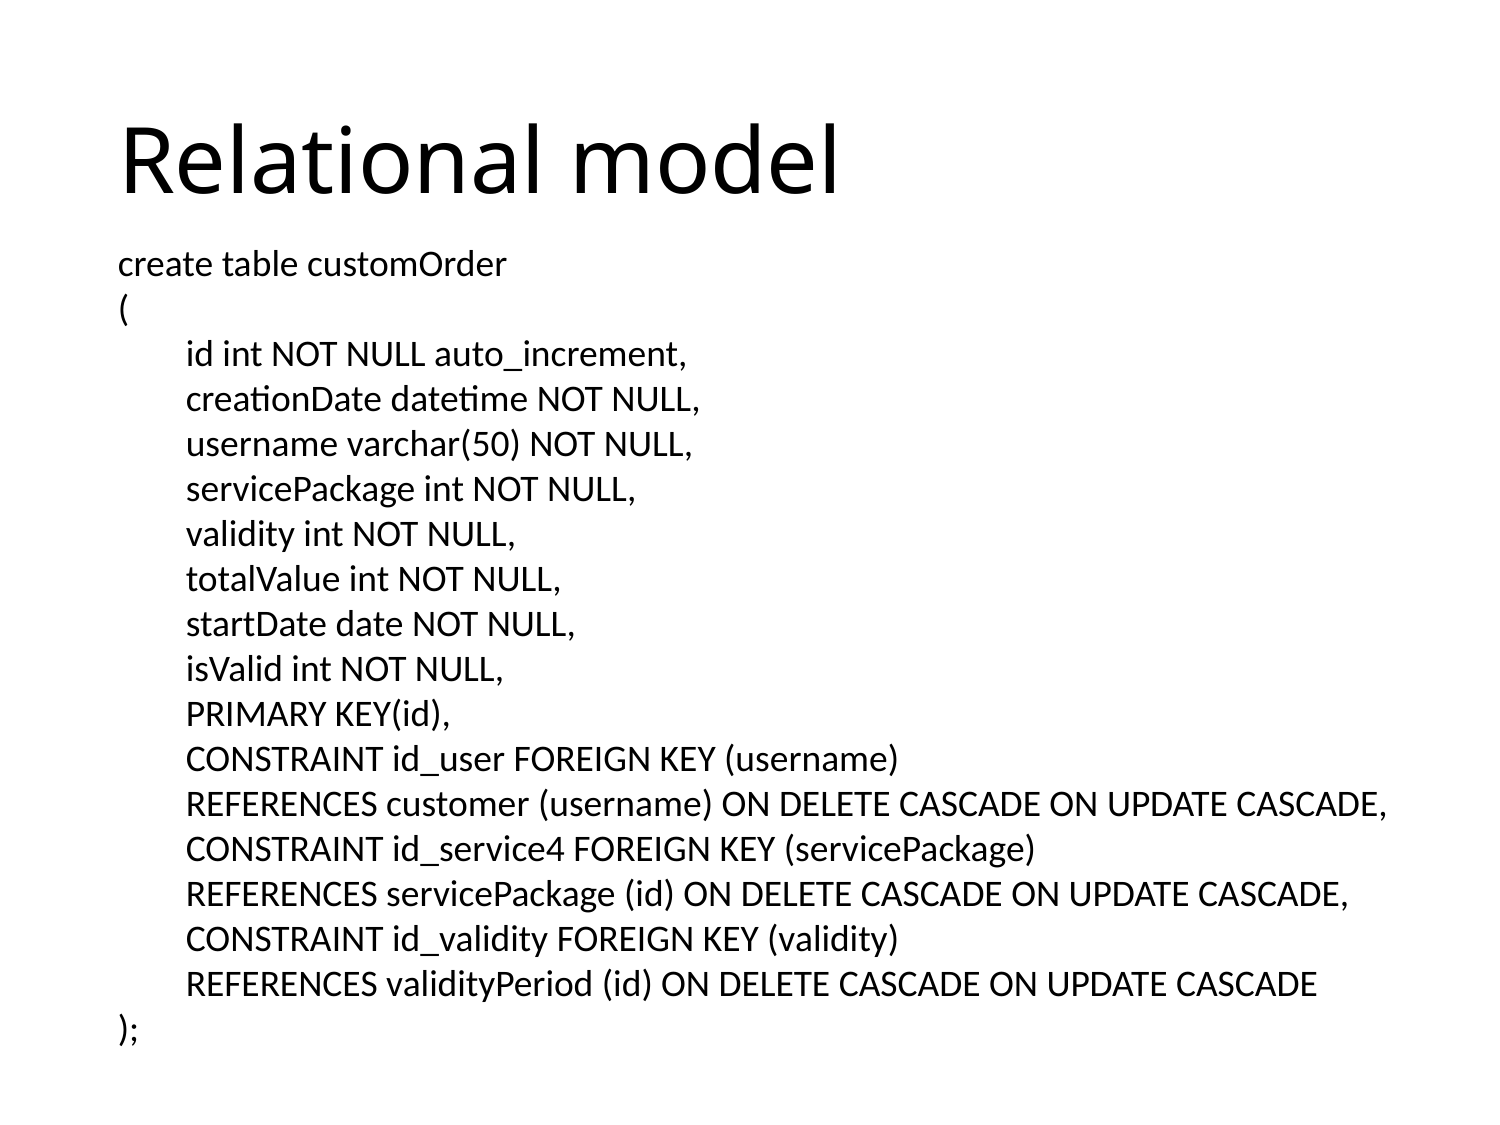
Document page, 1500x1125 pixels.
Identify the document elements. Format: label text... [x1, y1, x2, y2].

title Relational model [103, 55, 1397, 231]
text_box create table customOrder ( id int NOT NULL auto_increment, creationDate datetime NOT NULL, username varchar(50) NOT NULL, servicePackage int NOT NULL, validity int NOT NULL, totalValue int NOT NULL, startDate date NOT NULL, isValid int NOT NULL, PRIMARY KEY(id), CONSTRAINT id_user FOREIGN KEY (username) REFERENCES customer (username) ON DELETE CASCADE ON UPDATE CASCADE, CONSTRAINT id_service4 FOREIGN KEY (servicePackage) REFERENCES servicePackage (id) ON DELETE CASCADE ON UPDATE CASCADE, CONSTRAINT id_validity FOREIGN KEY (validity) REFERENCES validityPeriod (id) ON DELETE CASCADE ON UPDATE CASCADE ); [103, 231, 1488, 1102]
